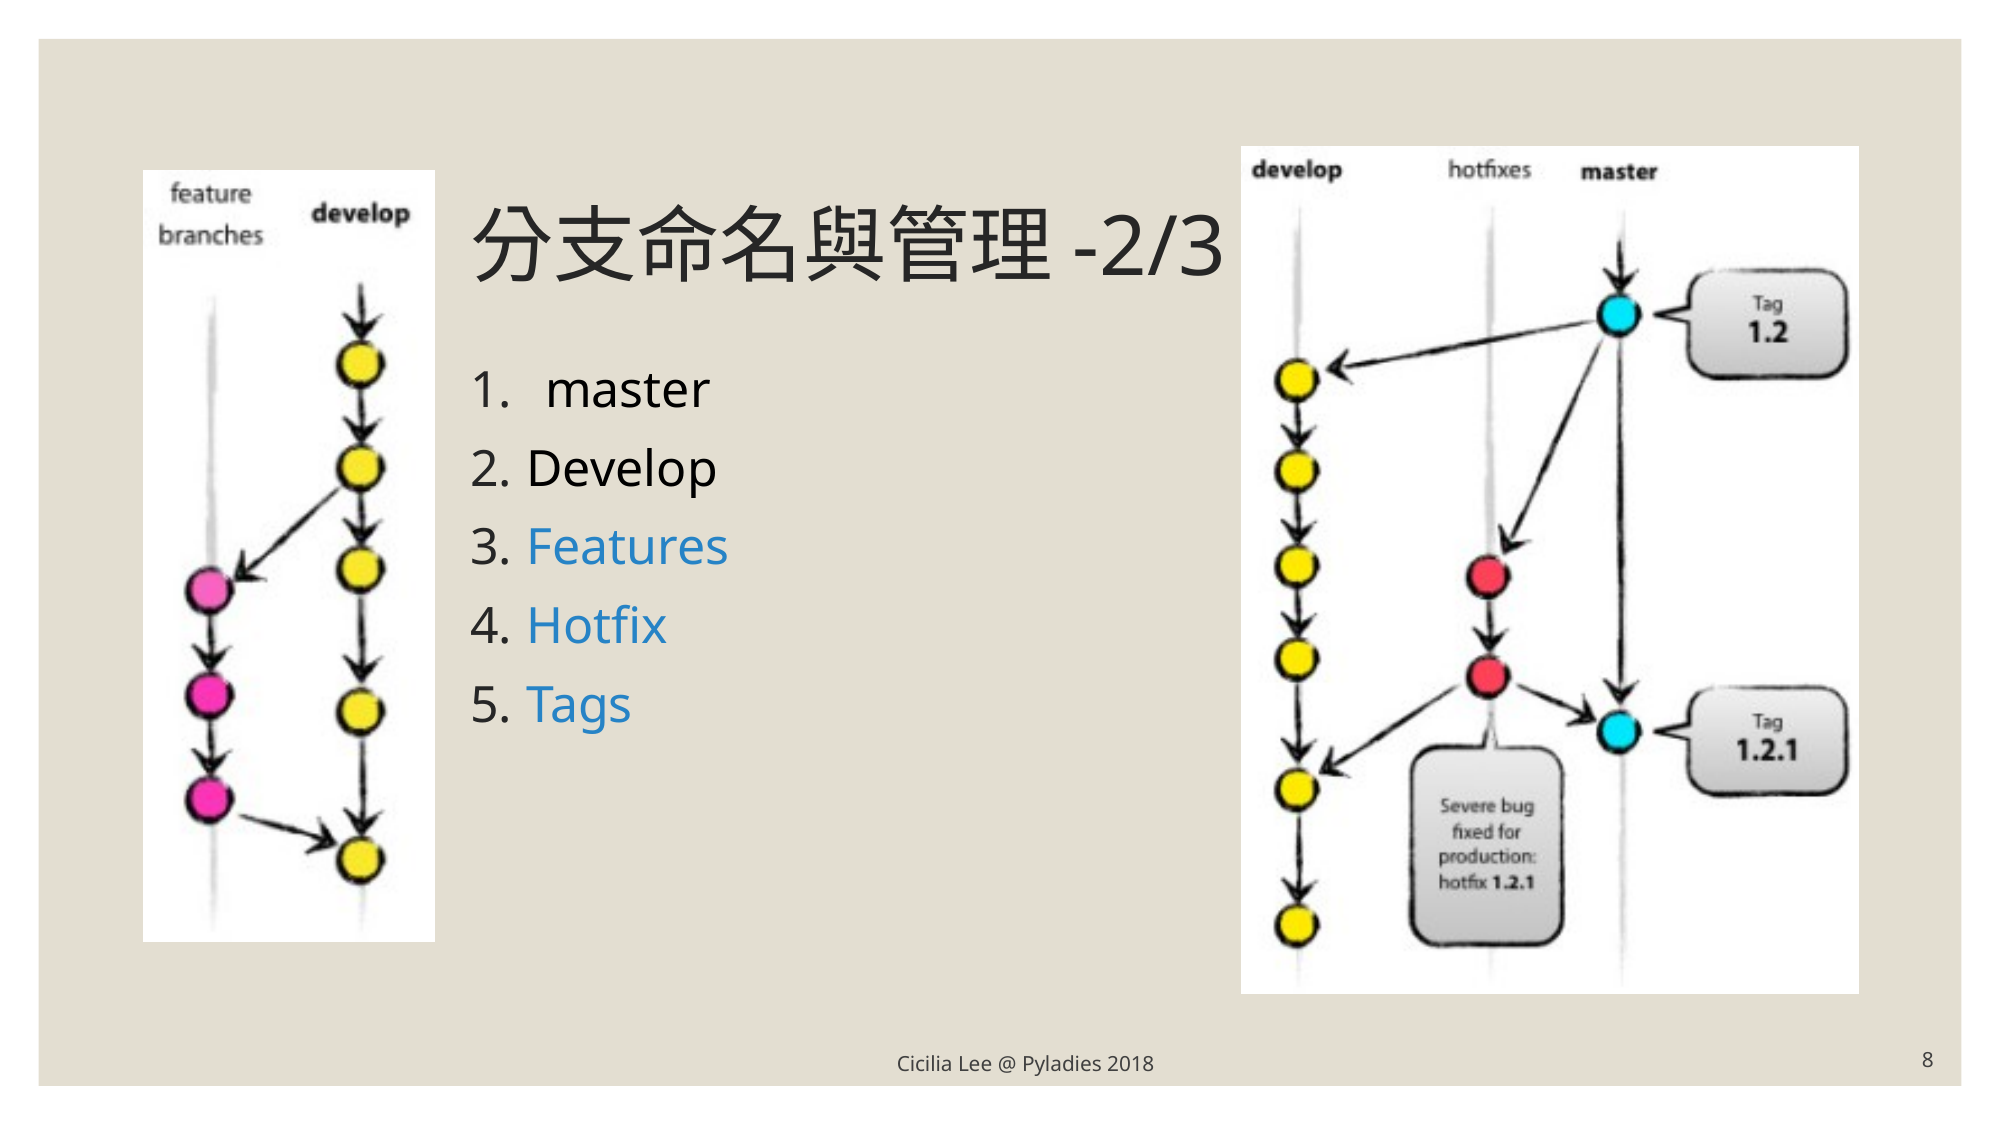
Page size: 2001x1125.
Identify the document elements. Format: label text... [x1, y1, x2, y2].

title 分支命名與管理-2/3 [455, 146, 1236, 350]
footer Cicilia Lee @ Pyladies 2018 [881, 1037, 1737, 1083]
picture [1241, 146, 1859, 994]
slide_number 8 [1768, 1037, 1949, 1083]
list master Develop Features Hotfix Tags [455, 350, 1235, 890]
picture [143, 170, 435, 942]
